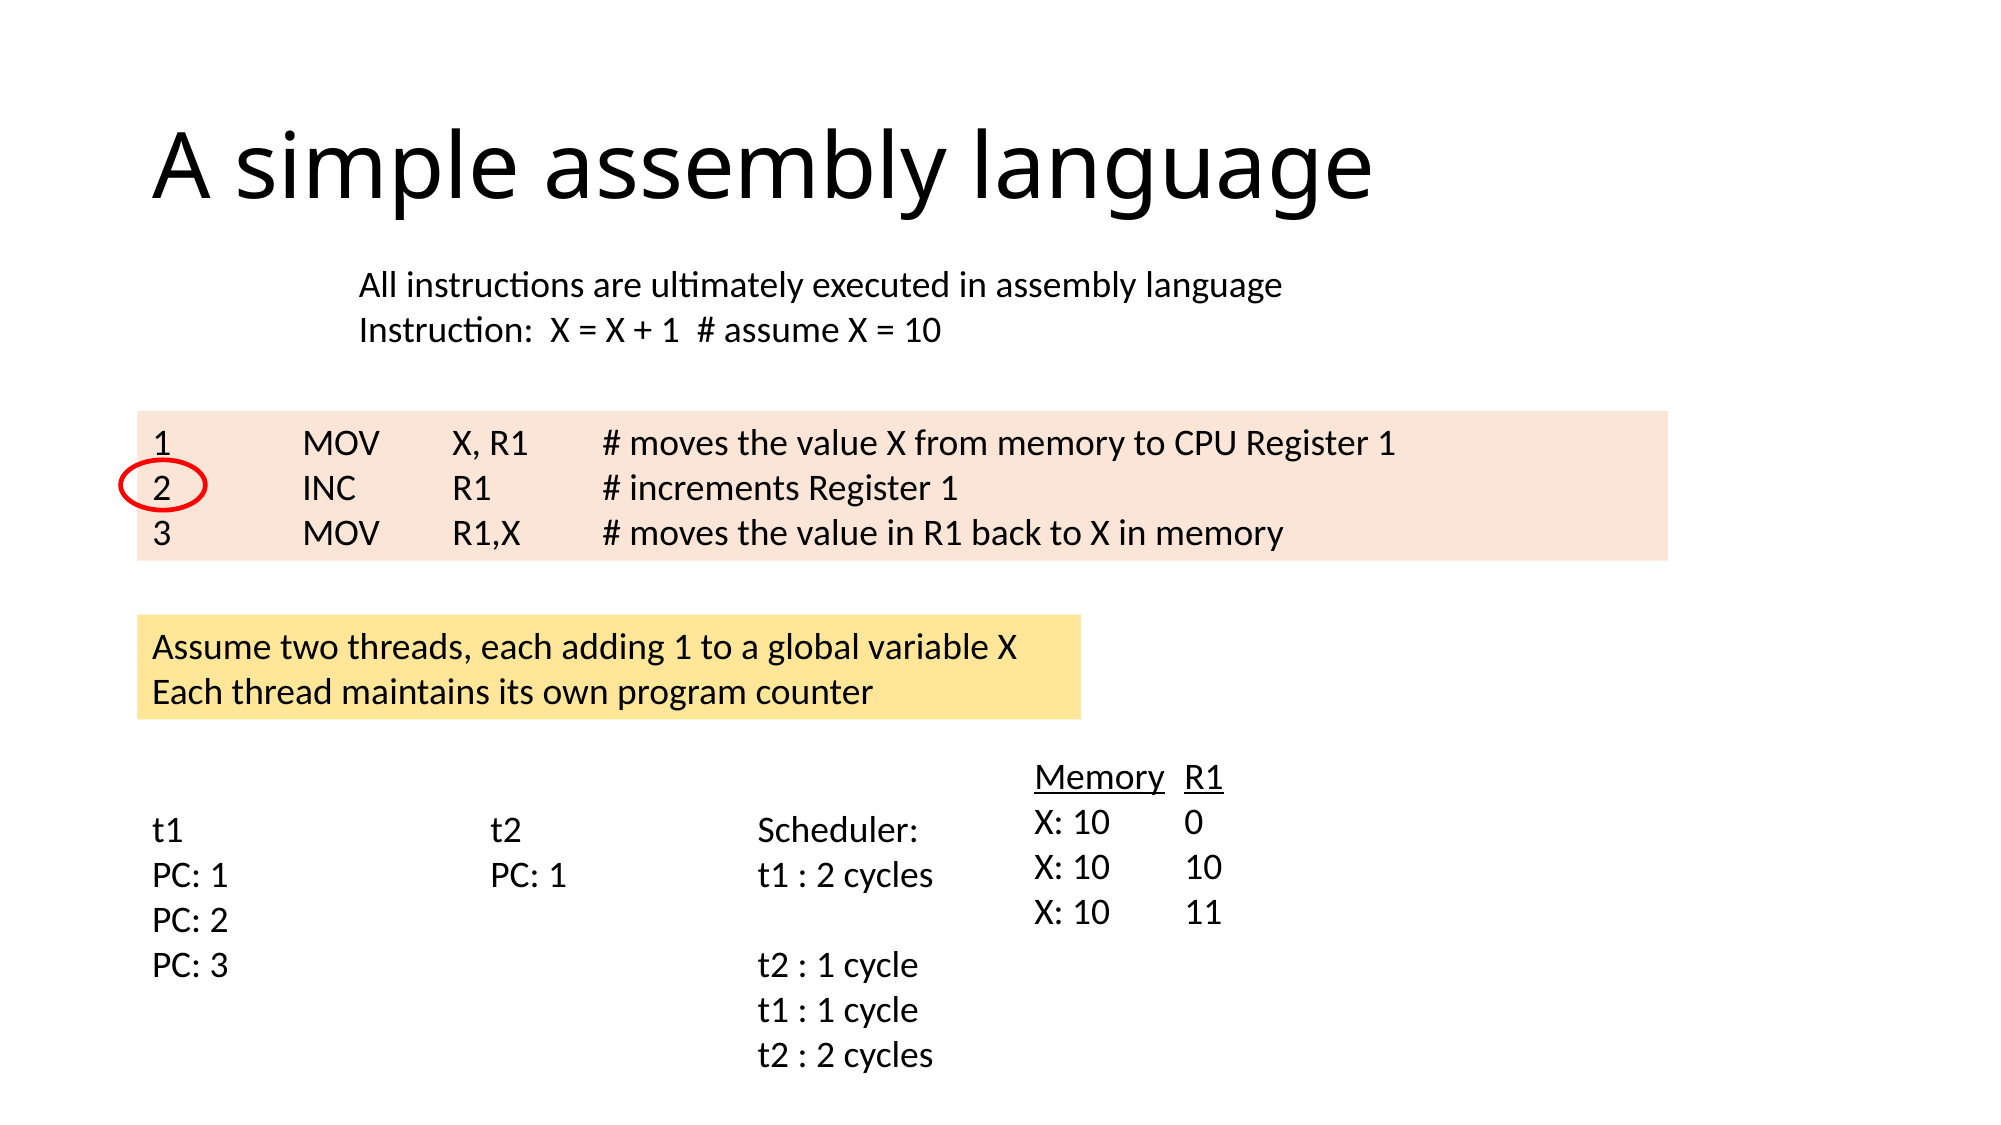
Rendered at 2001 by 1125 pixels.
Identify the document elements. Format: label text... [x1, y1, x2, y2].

text_box [119, 458, 207, 512]
text_box 1 MOV X, R1 # moves the value X from memory to CPU Register 1 2 INC R1 # increments Register 1 3 MOV R1,X # moves the value in R1 back to X in memory [137, 410, 1668, 561]
text_box Memory R1 X: 10 0 X: 10 10 X: 10 11 [1019, 744, 1386, 939]
title A simple assembly language [137, 59, 1863, 278]
text_box t1 PC: 1 PC: 2 PC: 3 [137, 797, 375, 992]
text_box Assume two threads, each adding 1 to a global variable X Each thread maintains its own program counter [137, 614, 1081, 720]
text_box t2 PC: 1 [475, 797, 714, 902]
text_box Scheduler: t1 : 2 cycles t2 : 1 cycle t1 : 1 cycle t2 : 2 cycles [742, 797, 981, 1082]
text_box All instructions are ultimately executed in assembly language Instruction: X = X + 1 # assume X = 10 [343, 252, 1482, 358]
